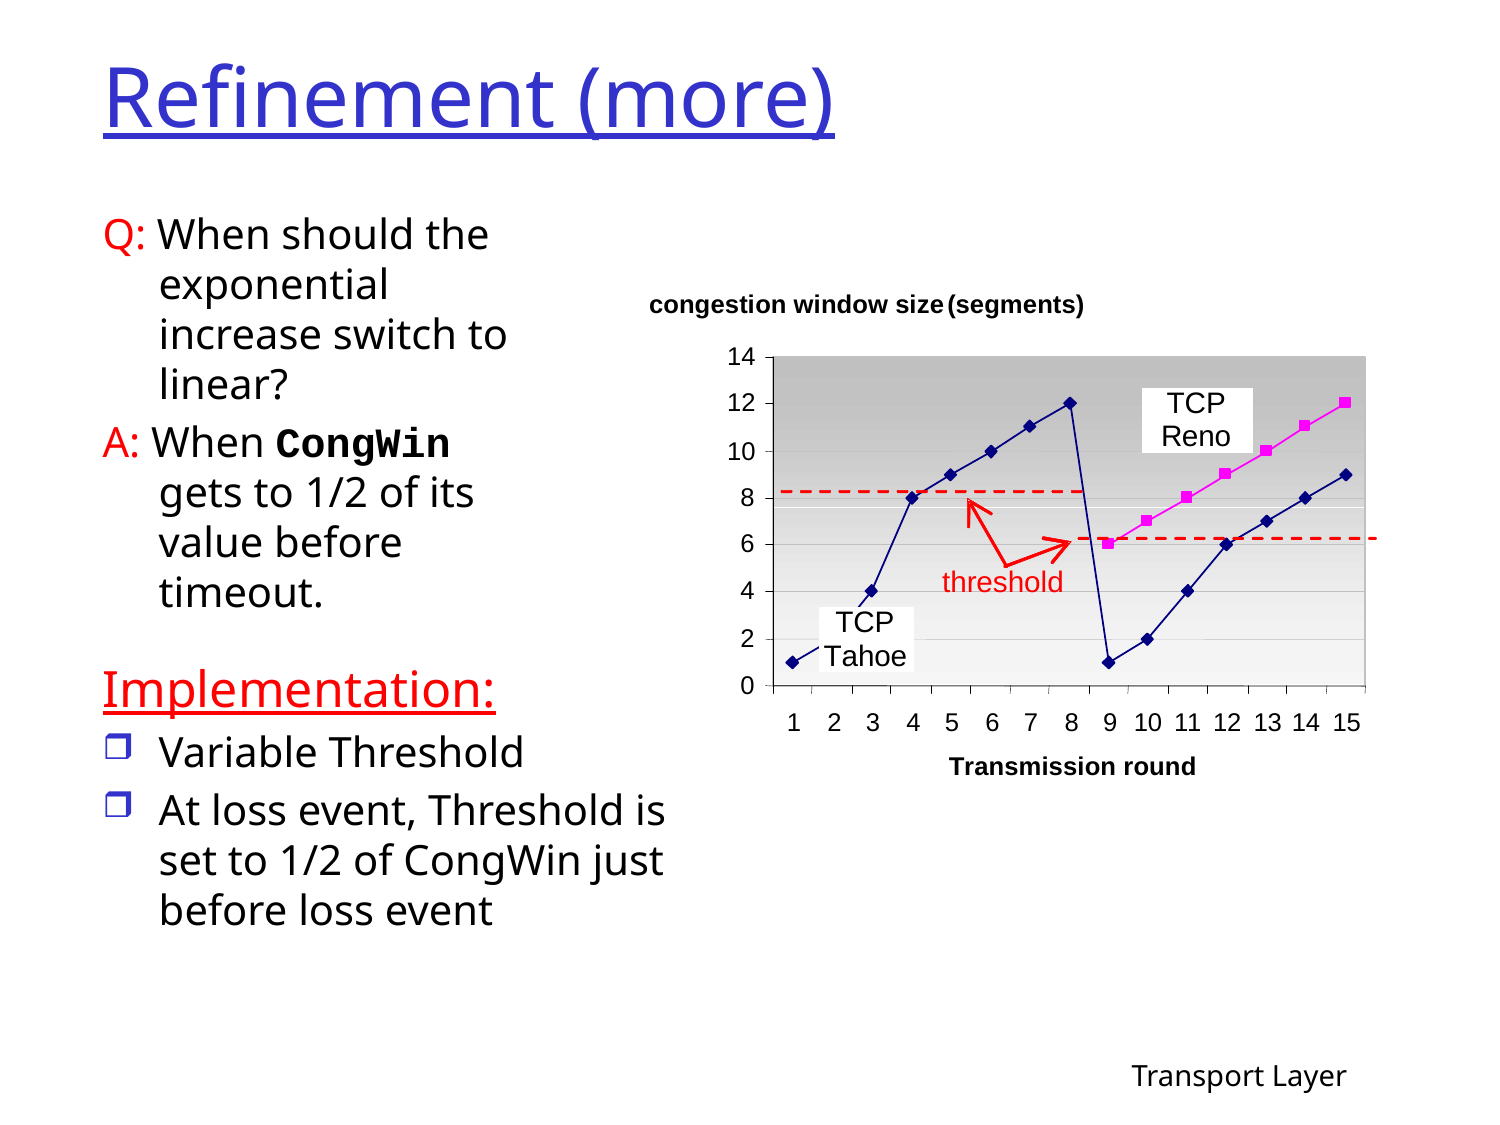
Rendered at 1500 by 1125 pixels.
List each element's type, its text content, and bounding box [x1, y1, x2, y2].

list Q: When should the exponential increase switch to linear? A: When CongWin gets to 1/2 of its value before timeout. [87, 200, 550, 613]
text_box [615, 289, 1423, 790]
footer Transport Layer [887, 1050, 1363, 1125]
list Implementation: Variable Threshold At loss event, Threshold is set to 1/2 of CongWin just before loss event [87, 650, 713, 963]
title Refinement (more) [87, 0, 1363, 188]
